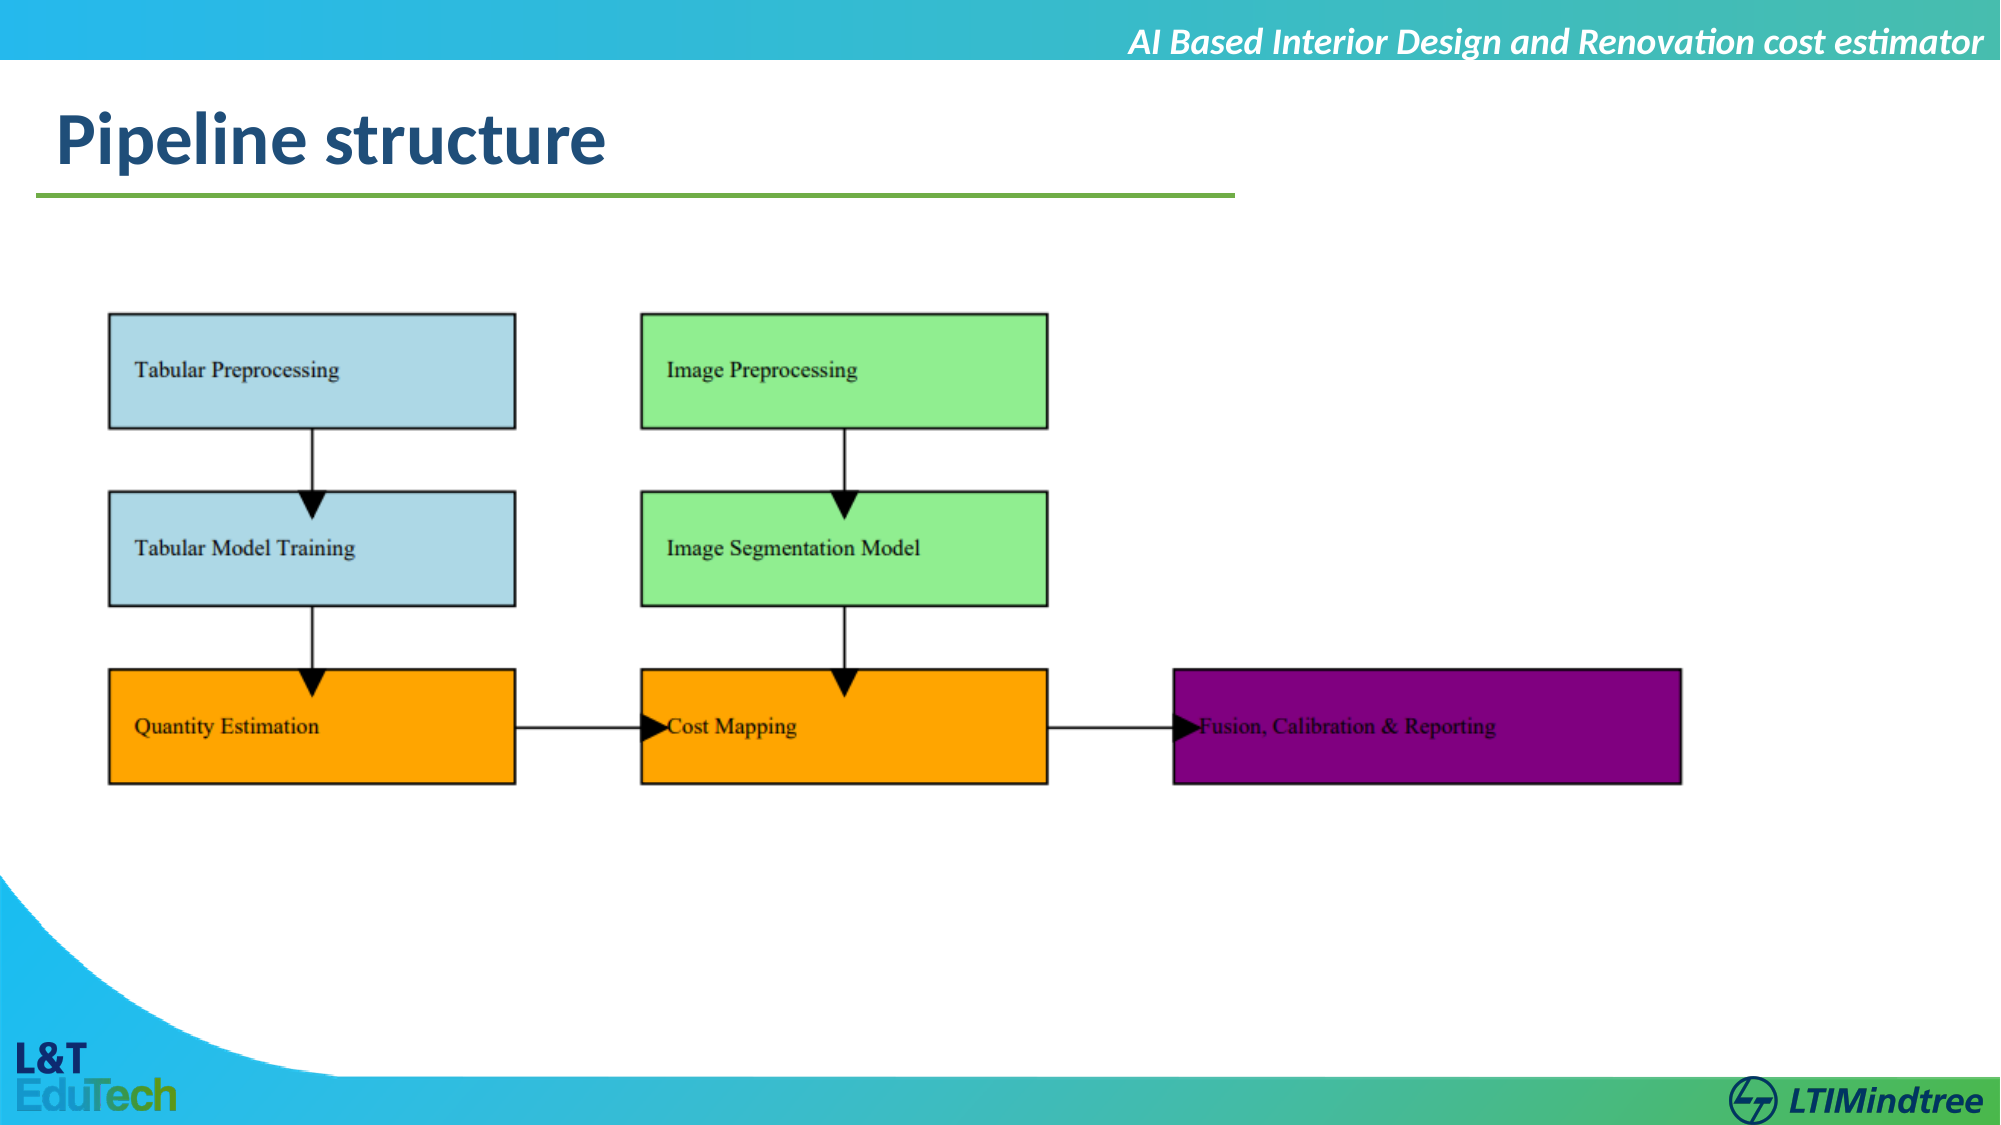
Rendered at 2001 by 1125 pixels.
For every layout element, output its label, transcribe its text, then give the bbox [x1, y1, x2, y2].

text_box Pipeline structure [41, 82, 1785, 188]
text_box AI Based Interior Design and Renovation cost estimator [999, 9, 2000, 114]
picture [0, 875, 2000, 1125]
picture [56, 251, 1726, 845]
